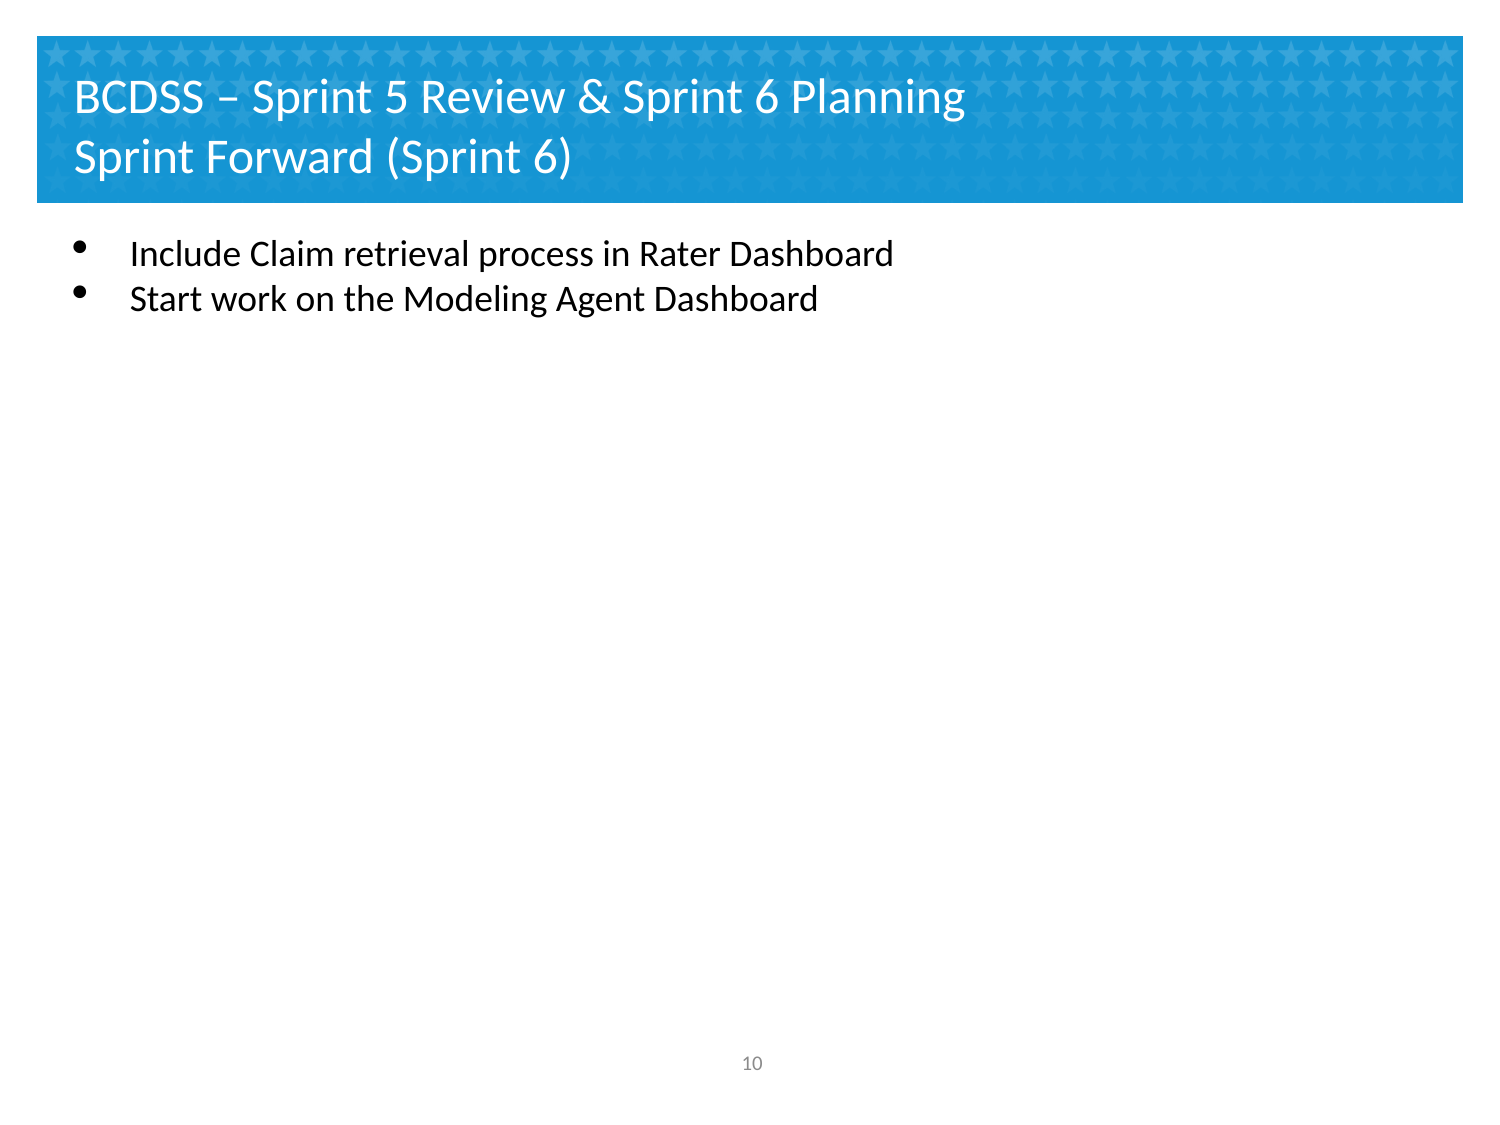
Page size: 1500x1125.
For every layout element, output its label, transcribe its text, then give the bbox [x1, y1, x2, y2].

text_box Include Claim retrieval process in Rater Dashboard Start work on the Modeling Agent Dashboard [58, 221, 1441, 327]
title BCDSS – Sprint 5 Review & Sprint 6 Planning Sprint Forward (Sprint 6) [58, 36, 1426, 192]
slide_number 9 [711, 1032, 793, 1093]
picture [37, 36, 1463, 203]
